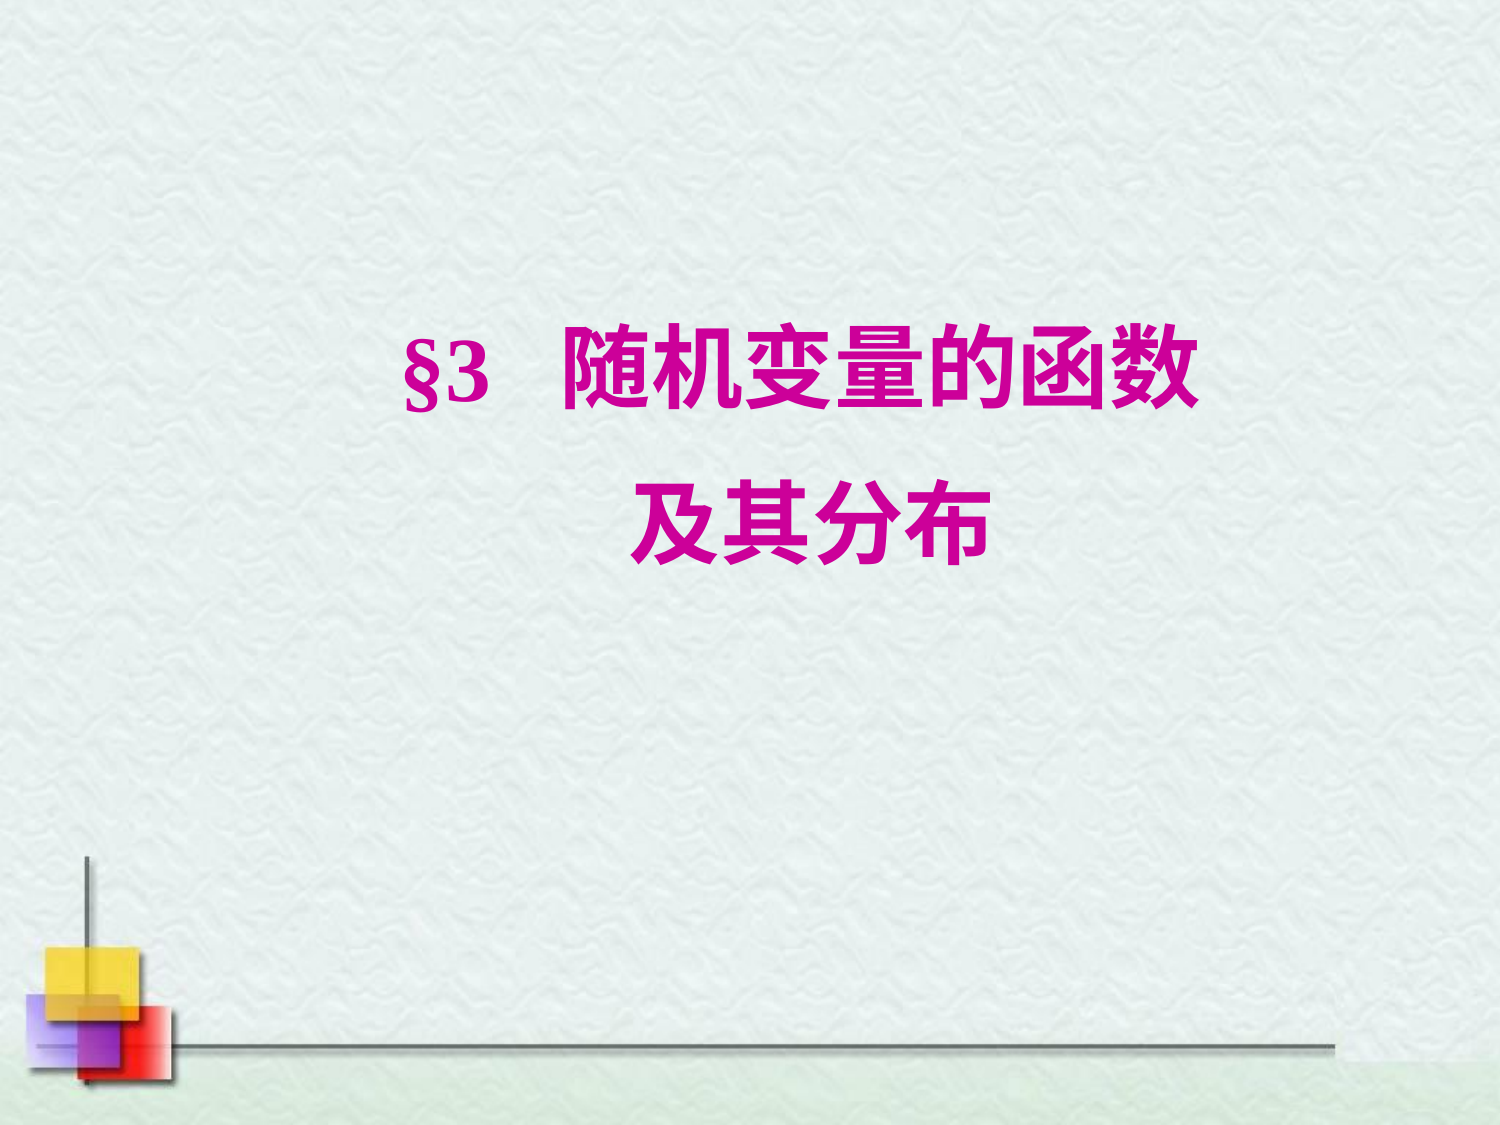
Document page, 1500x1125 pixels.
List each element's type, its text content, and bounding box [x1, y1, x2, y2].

picture [0, 0, 1500, 1125]
text_box §3 随机变量的函数 及其分布 [384, 302, 1217, 583]
